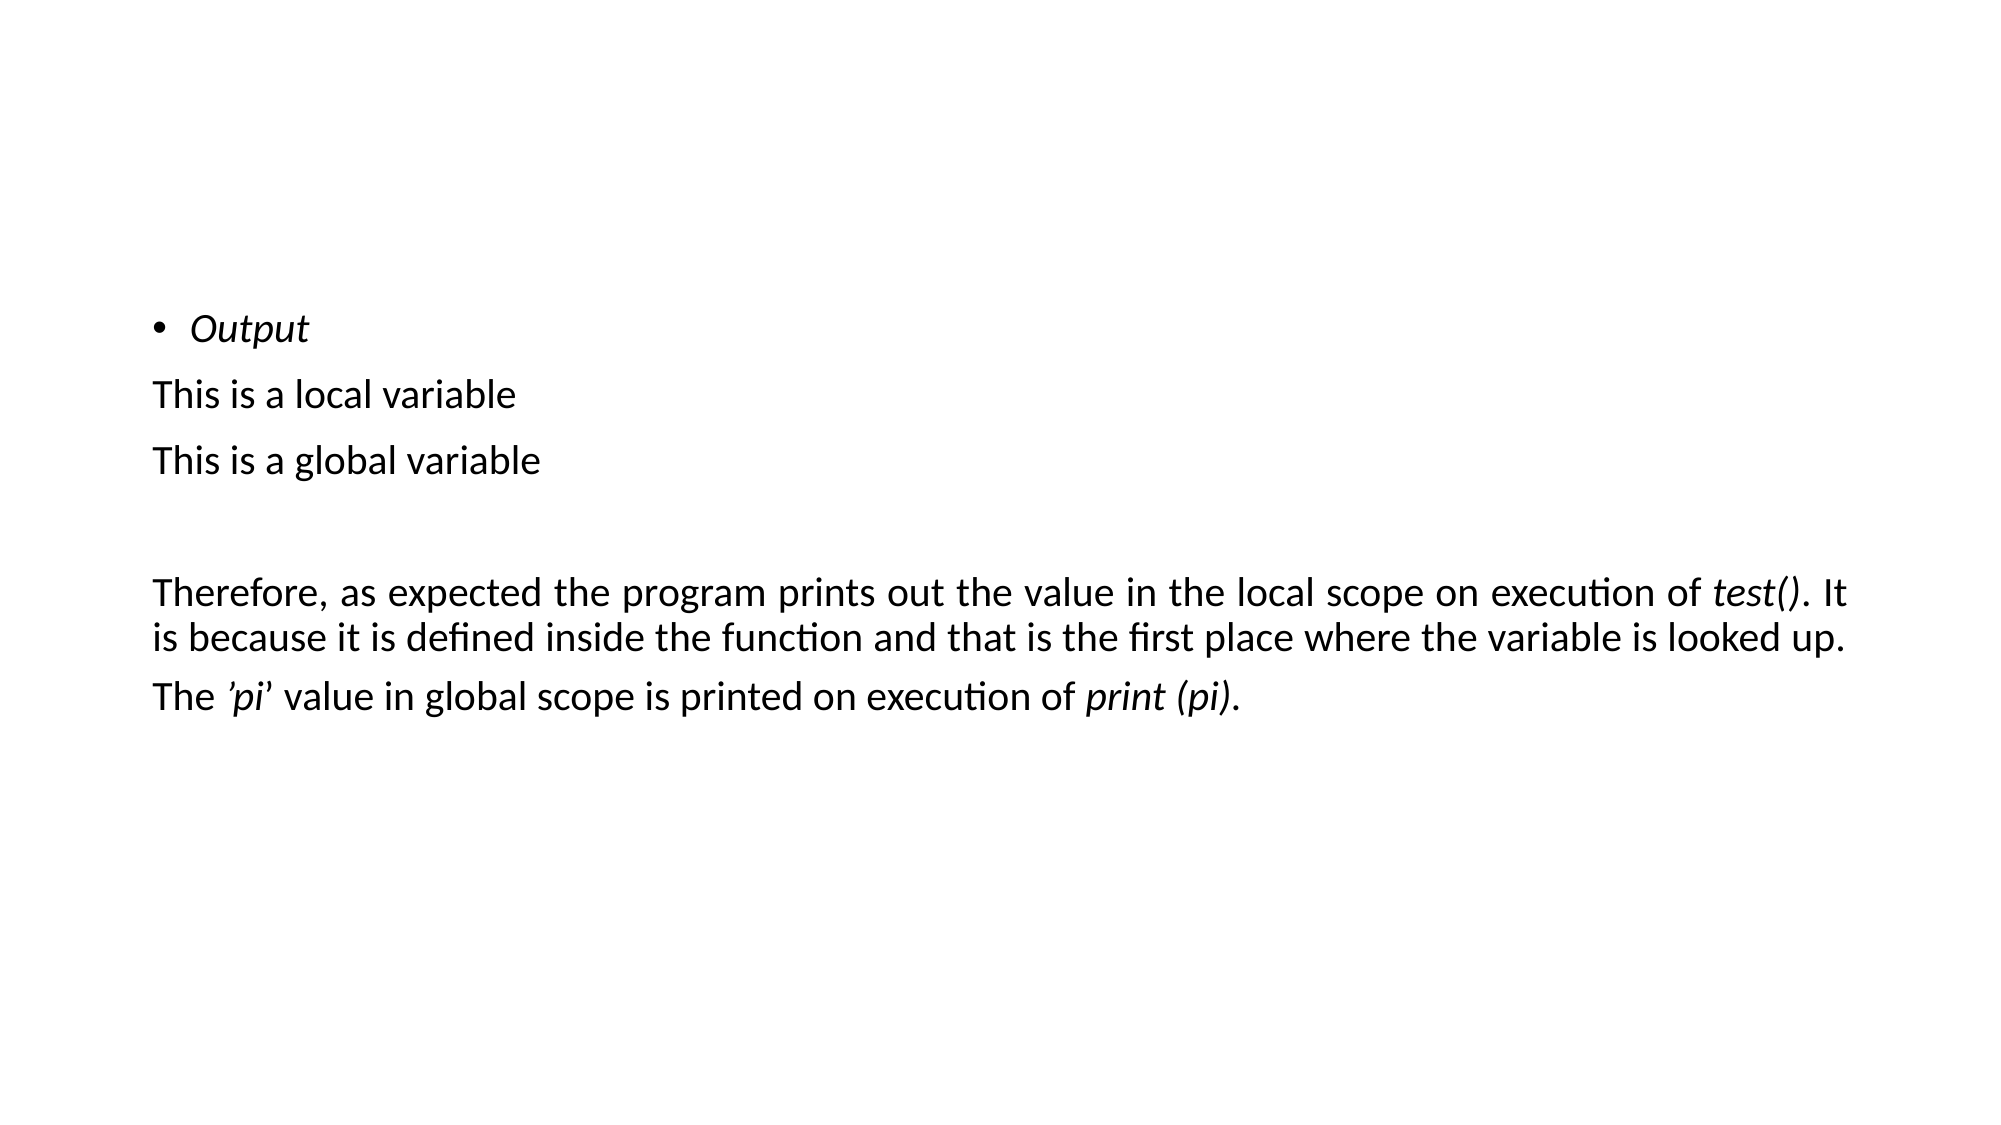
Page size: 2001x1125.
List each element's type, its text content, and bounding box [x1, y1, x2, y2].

list Output This is a local variable This is a global variable Therefore, as expected the program prints out the value in the local scope on execution of test(). It is because it is defined inside the function and that is the first place where the variable is looked up. The ’pi’ value in global scope is printed on execution of print (pi). [137, 299, 1863, 1014]
